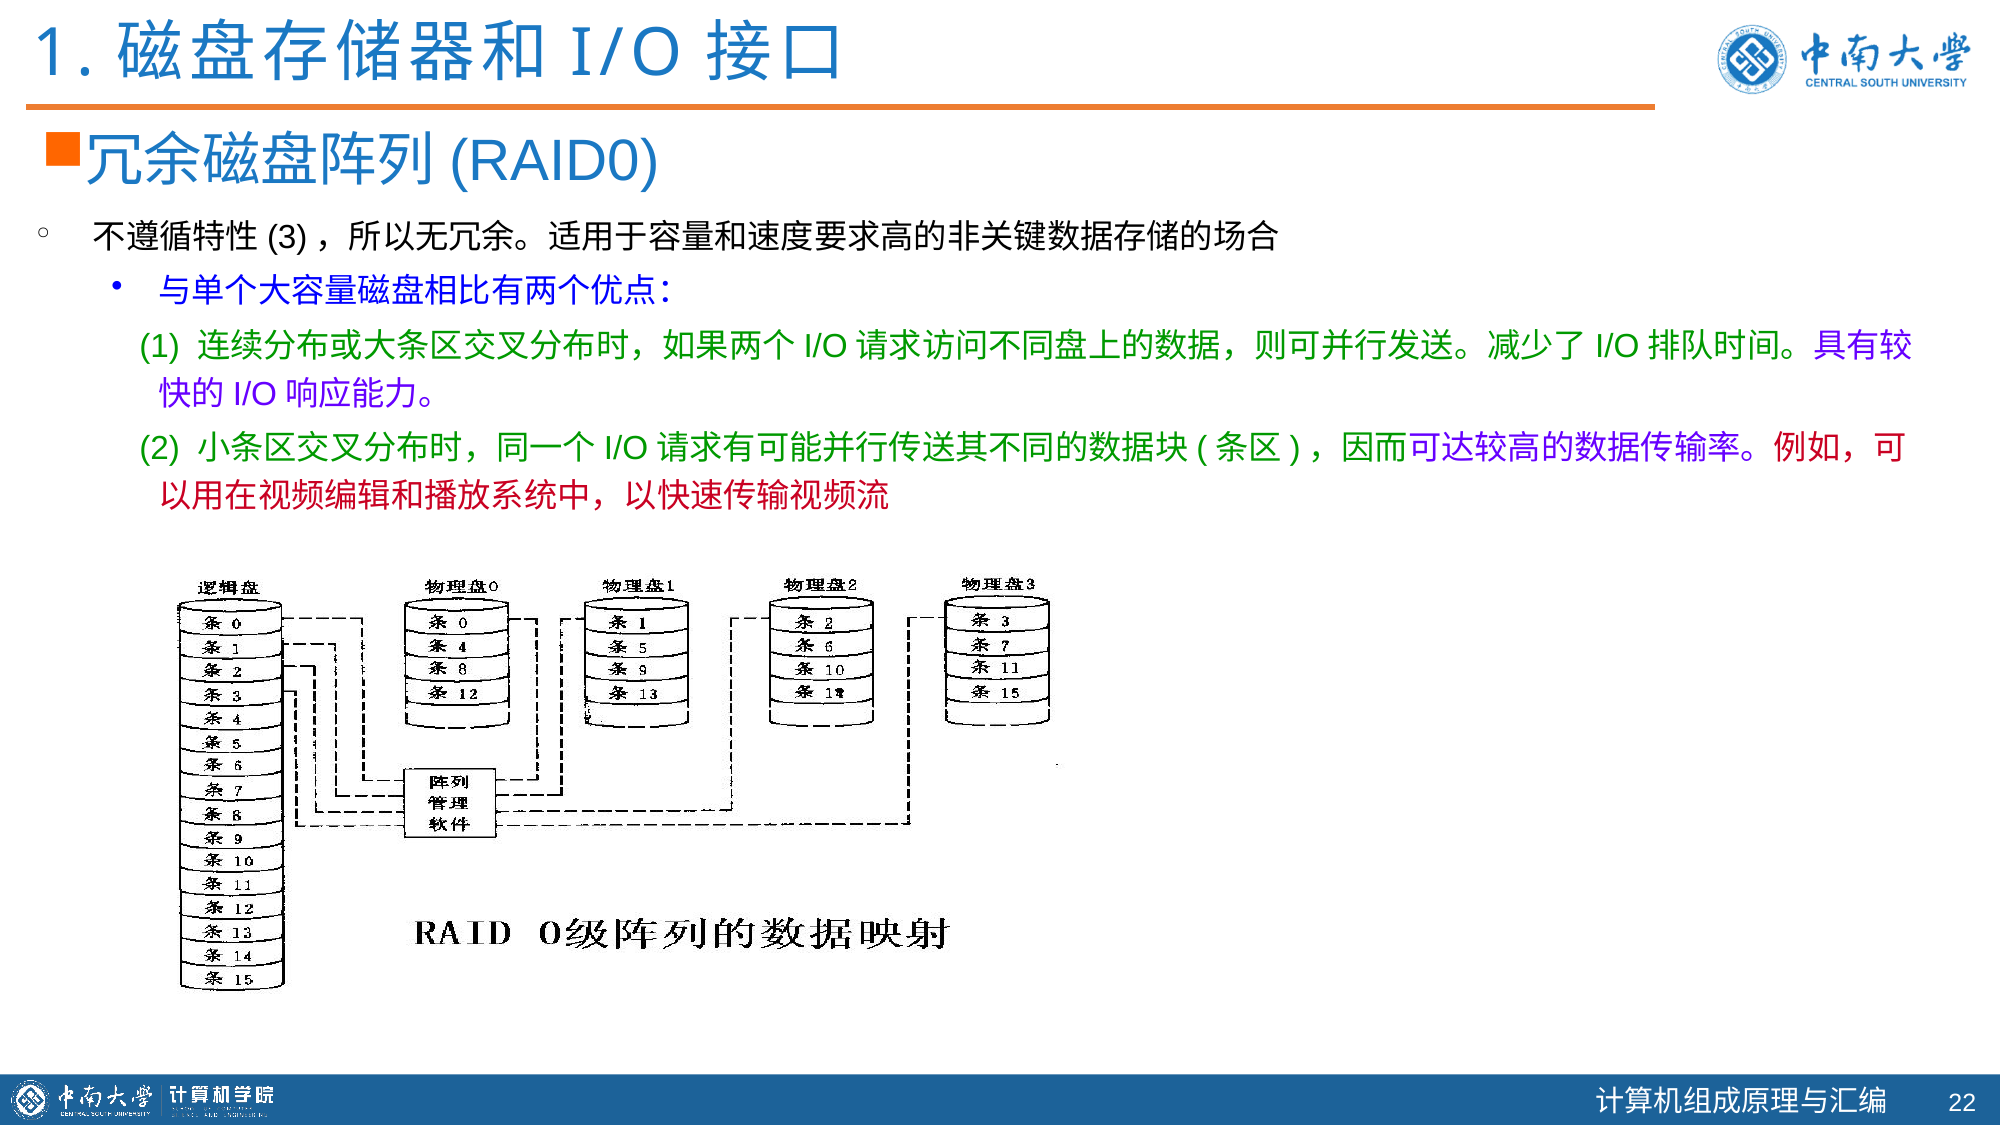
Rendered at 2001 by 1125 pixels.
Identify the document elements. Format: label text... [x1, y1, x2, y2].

text_box 不遵循特性(3)，所以无冗余。适用于容量和速度要求高的非关键数据存储的场合 与单个大容量磁盘相比有两个优点： (1) 连续分布或大条区交叉分布时，如果两个I/O请求访问不同盘上的数据，则可并行发送。减少了I/O排队时间。具有较快的I/O响应能力。 (2) 小条区交叉分布时，同一个I/O请求有可能并行传送其不同的数据块(条区)，因而可达较高的数据传输率。例如，可以用在视频编辑和播放系统中，以快速传输视频流 [26, 202, 1940, 574]
list 冗余磁盘阵列(RAID0) [26, 114, 1968, 230]
slide_number 21 [1916, 1079, 1992, 1124]
picture [0, 1080, 299, 1120]
picture [92, 545, 1076, 1011]
list 1.磁盘存储器和I/O接口 [17, 10, 1615, 83]
picture [1708, 19, 1982, 99]
